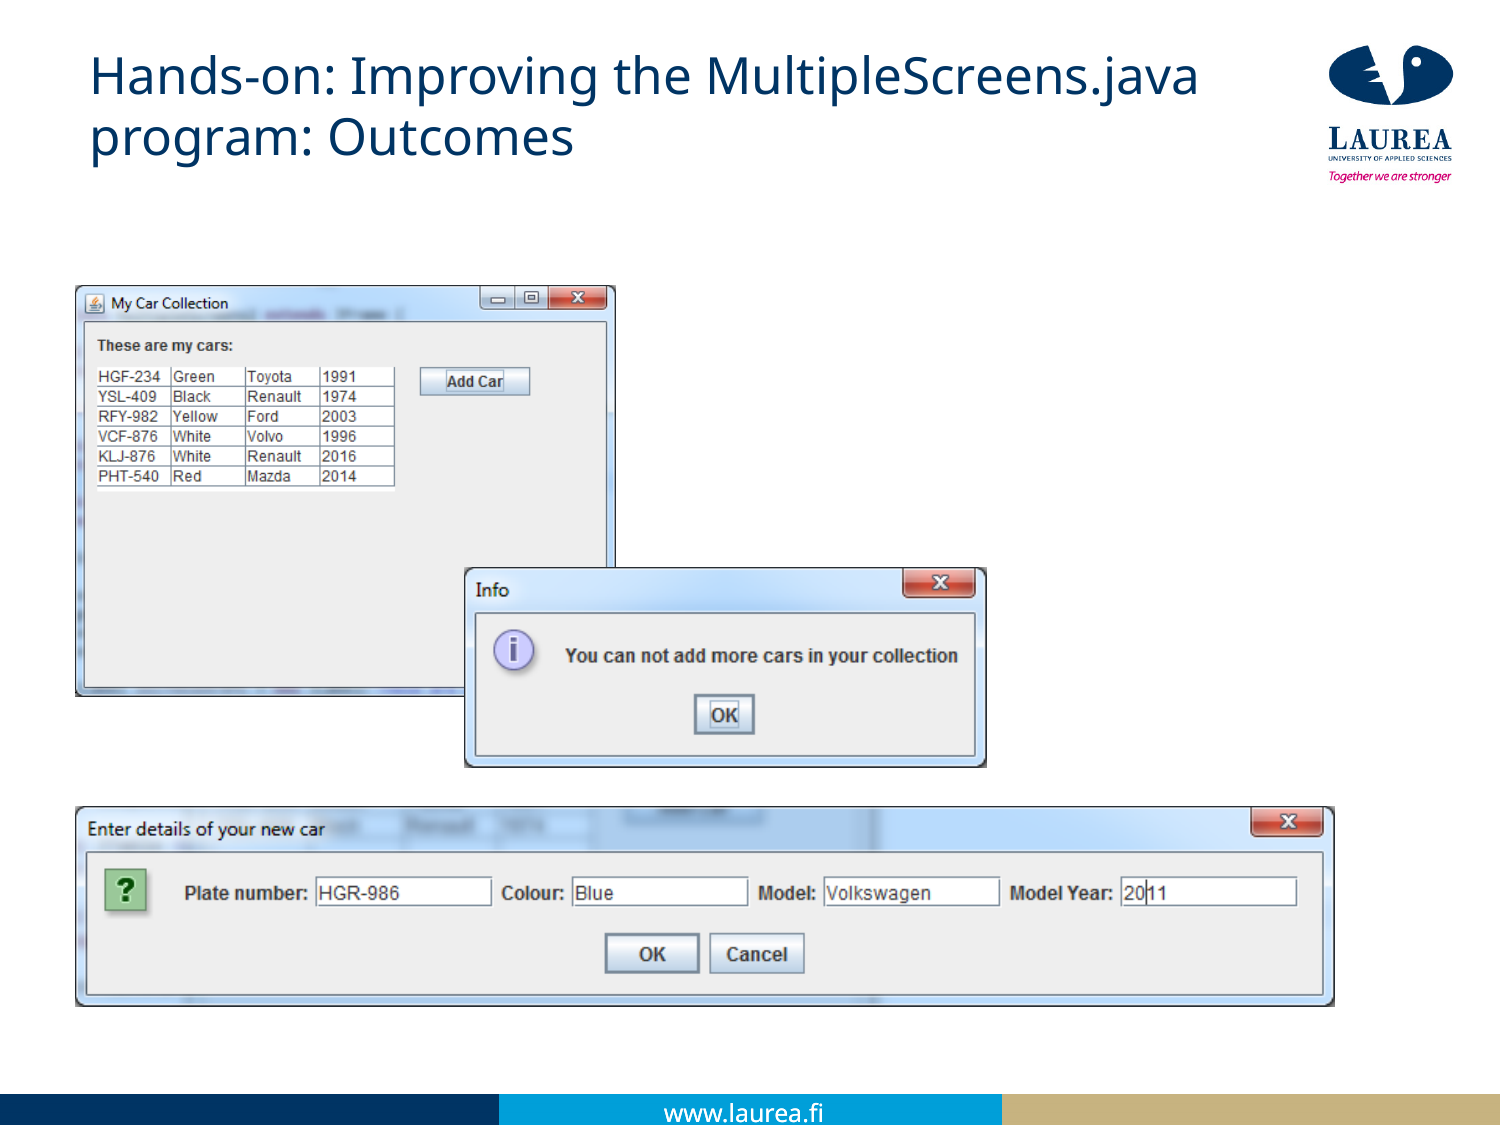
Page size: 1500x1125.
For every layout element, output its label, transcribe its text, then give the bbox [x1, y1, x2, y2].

title Hands-on: Improving the MultipleScreens.java program: Outcomes [75, 35, 1224, 215]
picture [0, 1094, 498, 1125]
picture [1327, 43, 1454, 186]
picture [1003, 1094, 1500, 1125]
picture [74, 285, 987, 768]
picture [74, 806, 1335, 1008]
